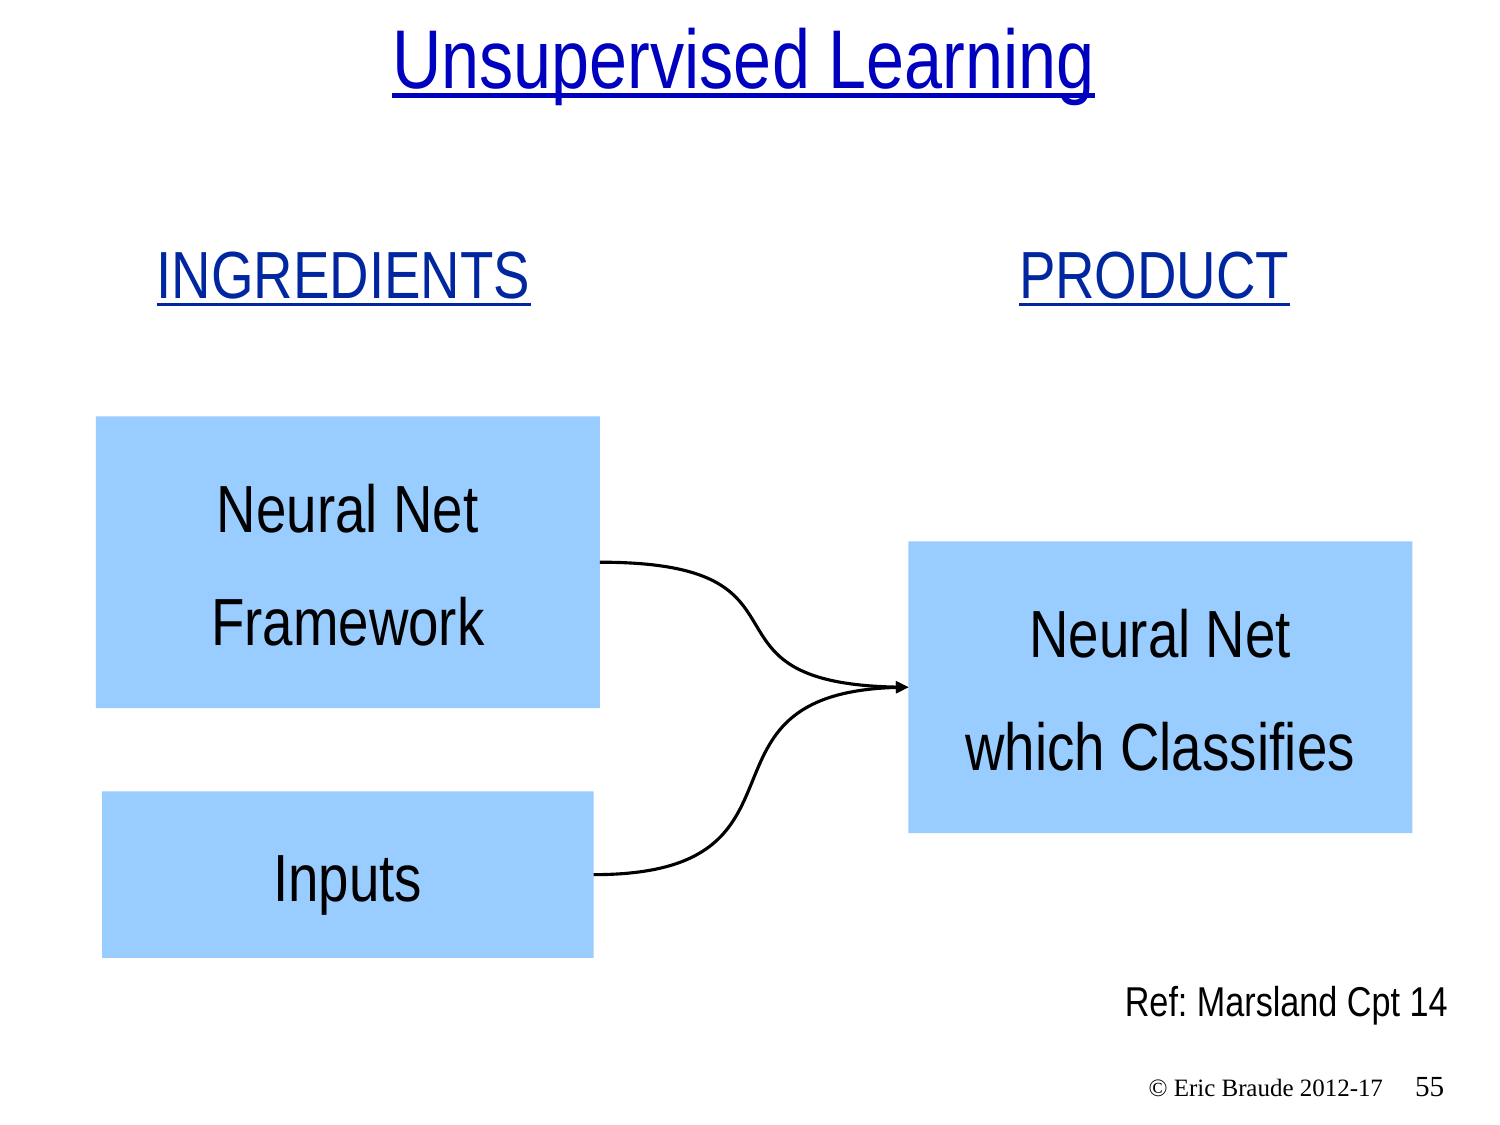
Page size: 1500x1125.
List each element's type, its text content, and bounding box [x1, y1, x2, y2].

title Unsupervised Learning [0, 31, 1488, 113]
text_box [593, 686, 909, 875]
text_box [599, 561, 909, 686]
text_box Neural Net which Classifies [908, 541, 1413, 834]
text_box Inputs [102, 791, 594, 958]
text_box PRODUCT [1004, 224, 1317, 320]
text_box Ref: Marsland Cpt 14 [724, 966, 1463, 1032]
text_box Neural Net Framework [95, 416, 600, 709]
text_box INGREDIENTS [141, 224, 554, 320]
